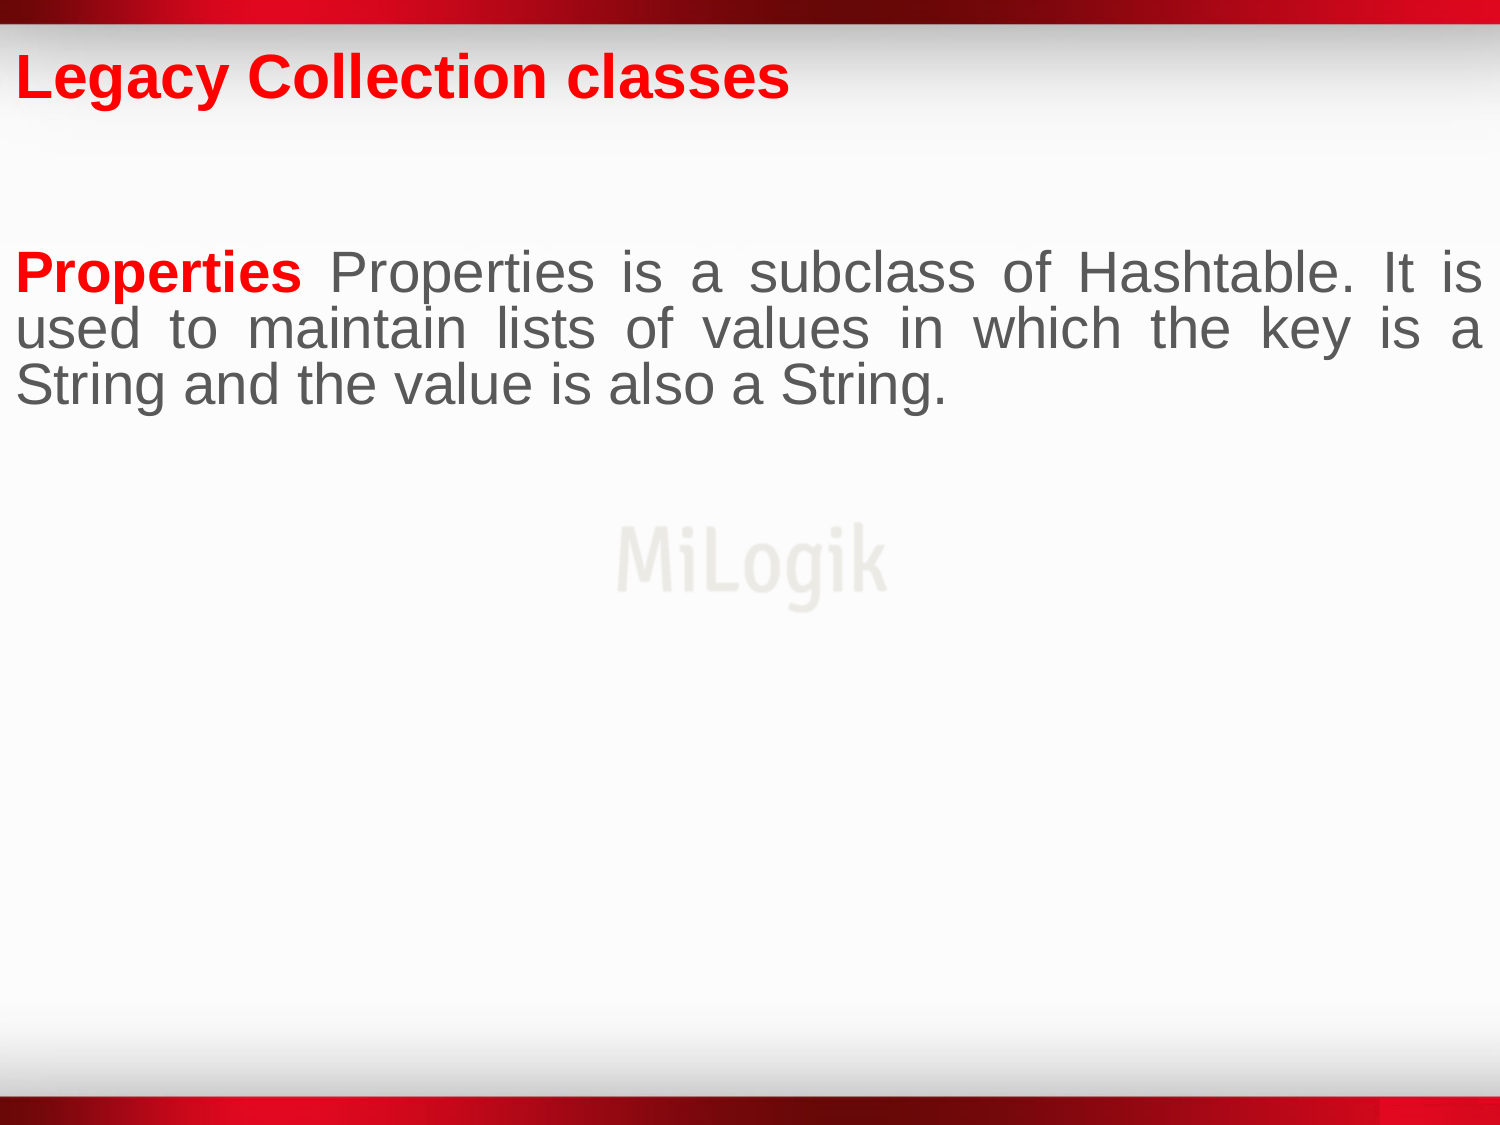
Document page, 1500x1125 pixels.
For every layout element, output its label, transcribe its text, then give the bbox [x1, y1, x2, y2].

subtitle Legacy Collection classes Properties Properties is a subclass of Hashtable. It is used to maintain lists of values in which the key is a String and the value is also a String. [0, 43, 1500, 1125]
picture [0, 0, 1500, 43]
